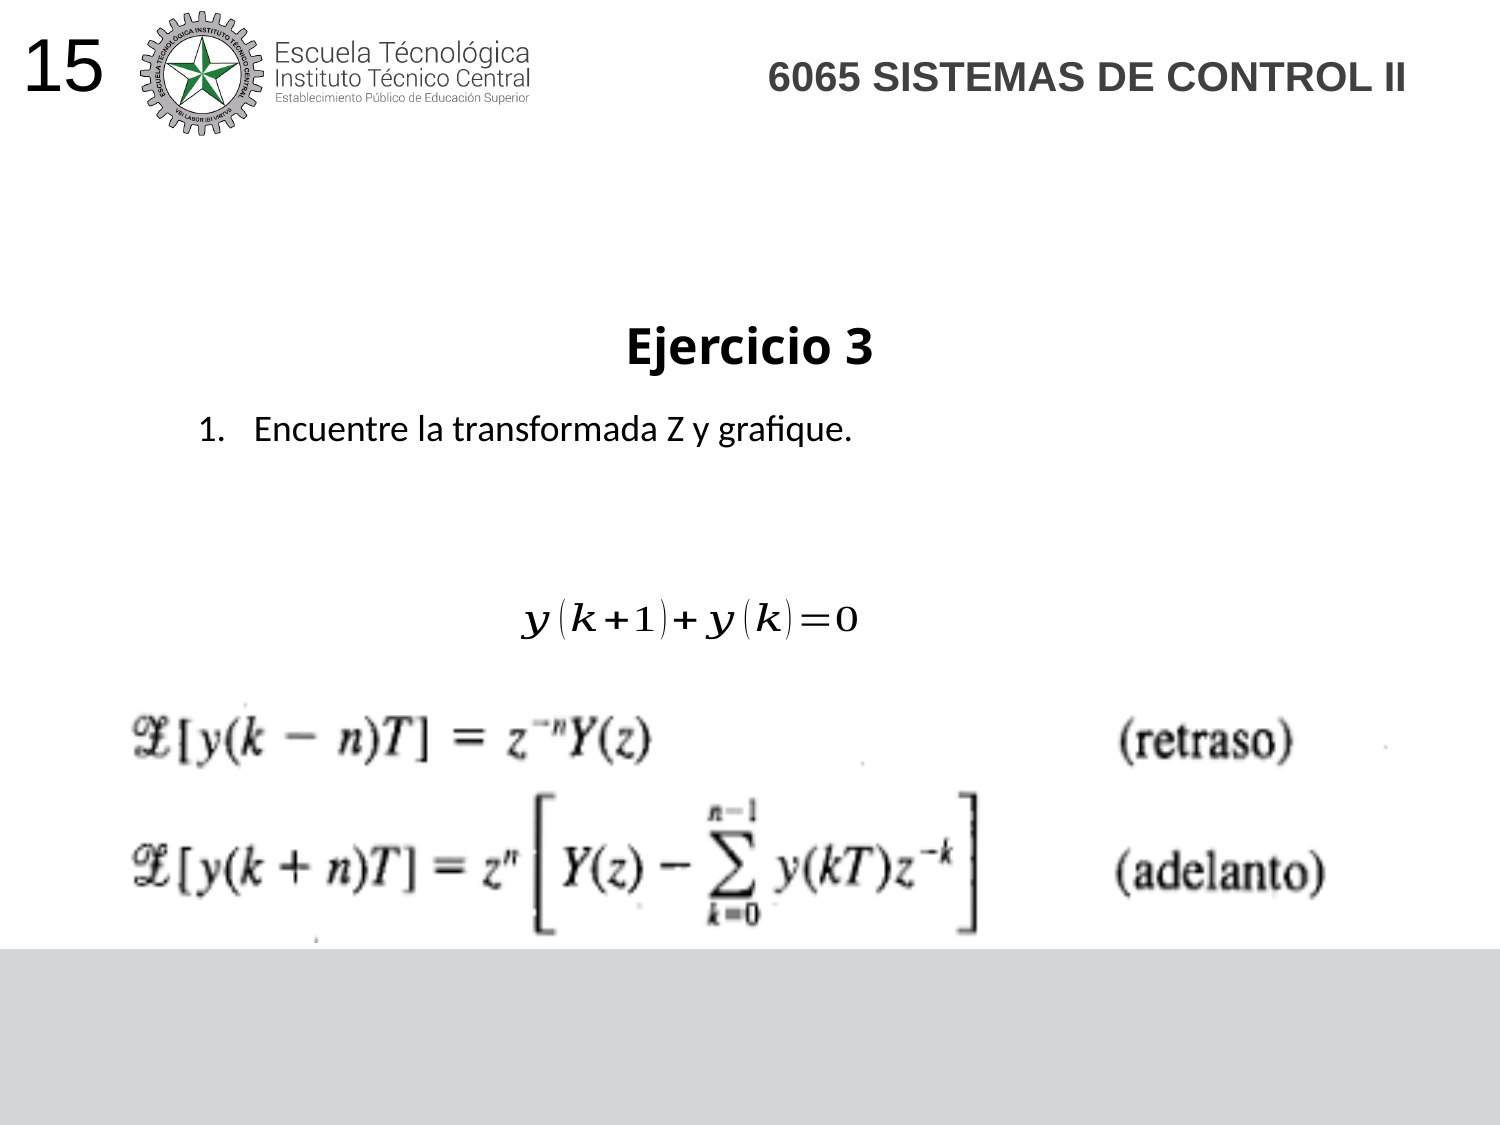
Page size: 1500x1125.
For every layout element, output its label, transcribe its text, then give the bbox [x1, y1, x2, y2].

text_box 6065 SISTEMAS DE CONTROL II [538, 42, 1422, 125]
text_box Encuentre la transformada Z y grafique. [182, 397, 1329, 457]
picture [130, 7, 538, 138]
title Ejercicio 3 [302, 191, 1198, 383]
text_box 15 [0, 0, 128, 114]
picture [103, 701, 1397, 943]
